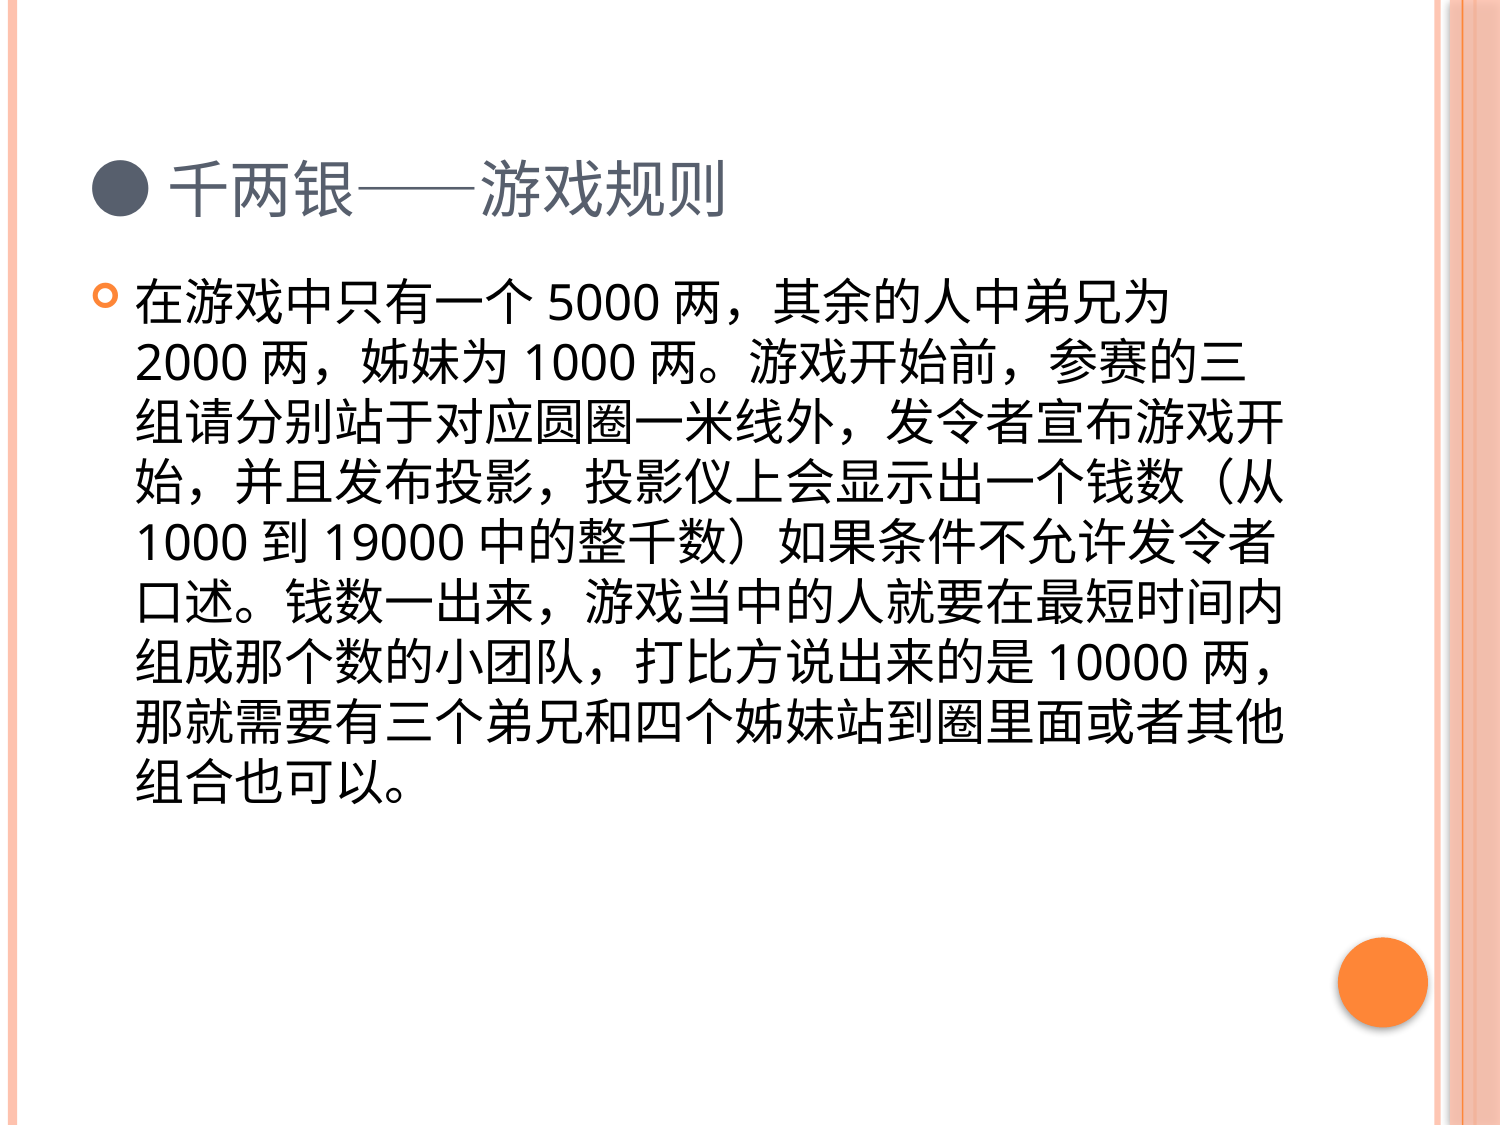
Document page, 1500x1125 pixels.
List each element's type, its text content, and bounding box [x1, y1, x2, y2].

title ●千两银——游戏规则 [75, 45, 1300, 233]
list 在游戏中只有一个5000两，其余的人中弟兄为2000两，姊妹为1000两。游戏开始前，参赛的三组请分别站于对应圆圈一米线外，发令者宣布游戏开始，并且发布投影，投影仪上会显示出一个钱数（从1000到19000中的整千数）如果条件不允许发令者口述。钱数一出来，游戏当中的人就要在最短时间内组成那个数的小团队，打比方说出来的是10000两，那就需要有三个弟兄和四个姊妹站到圈里面或者其他组合也可以。 [75, 262, 1300, 1062]
